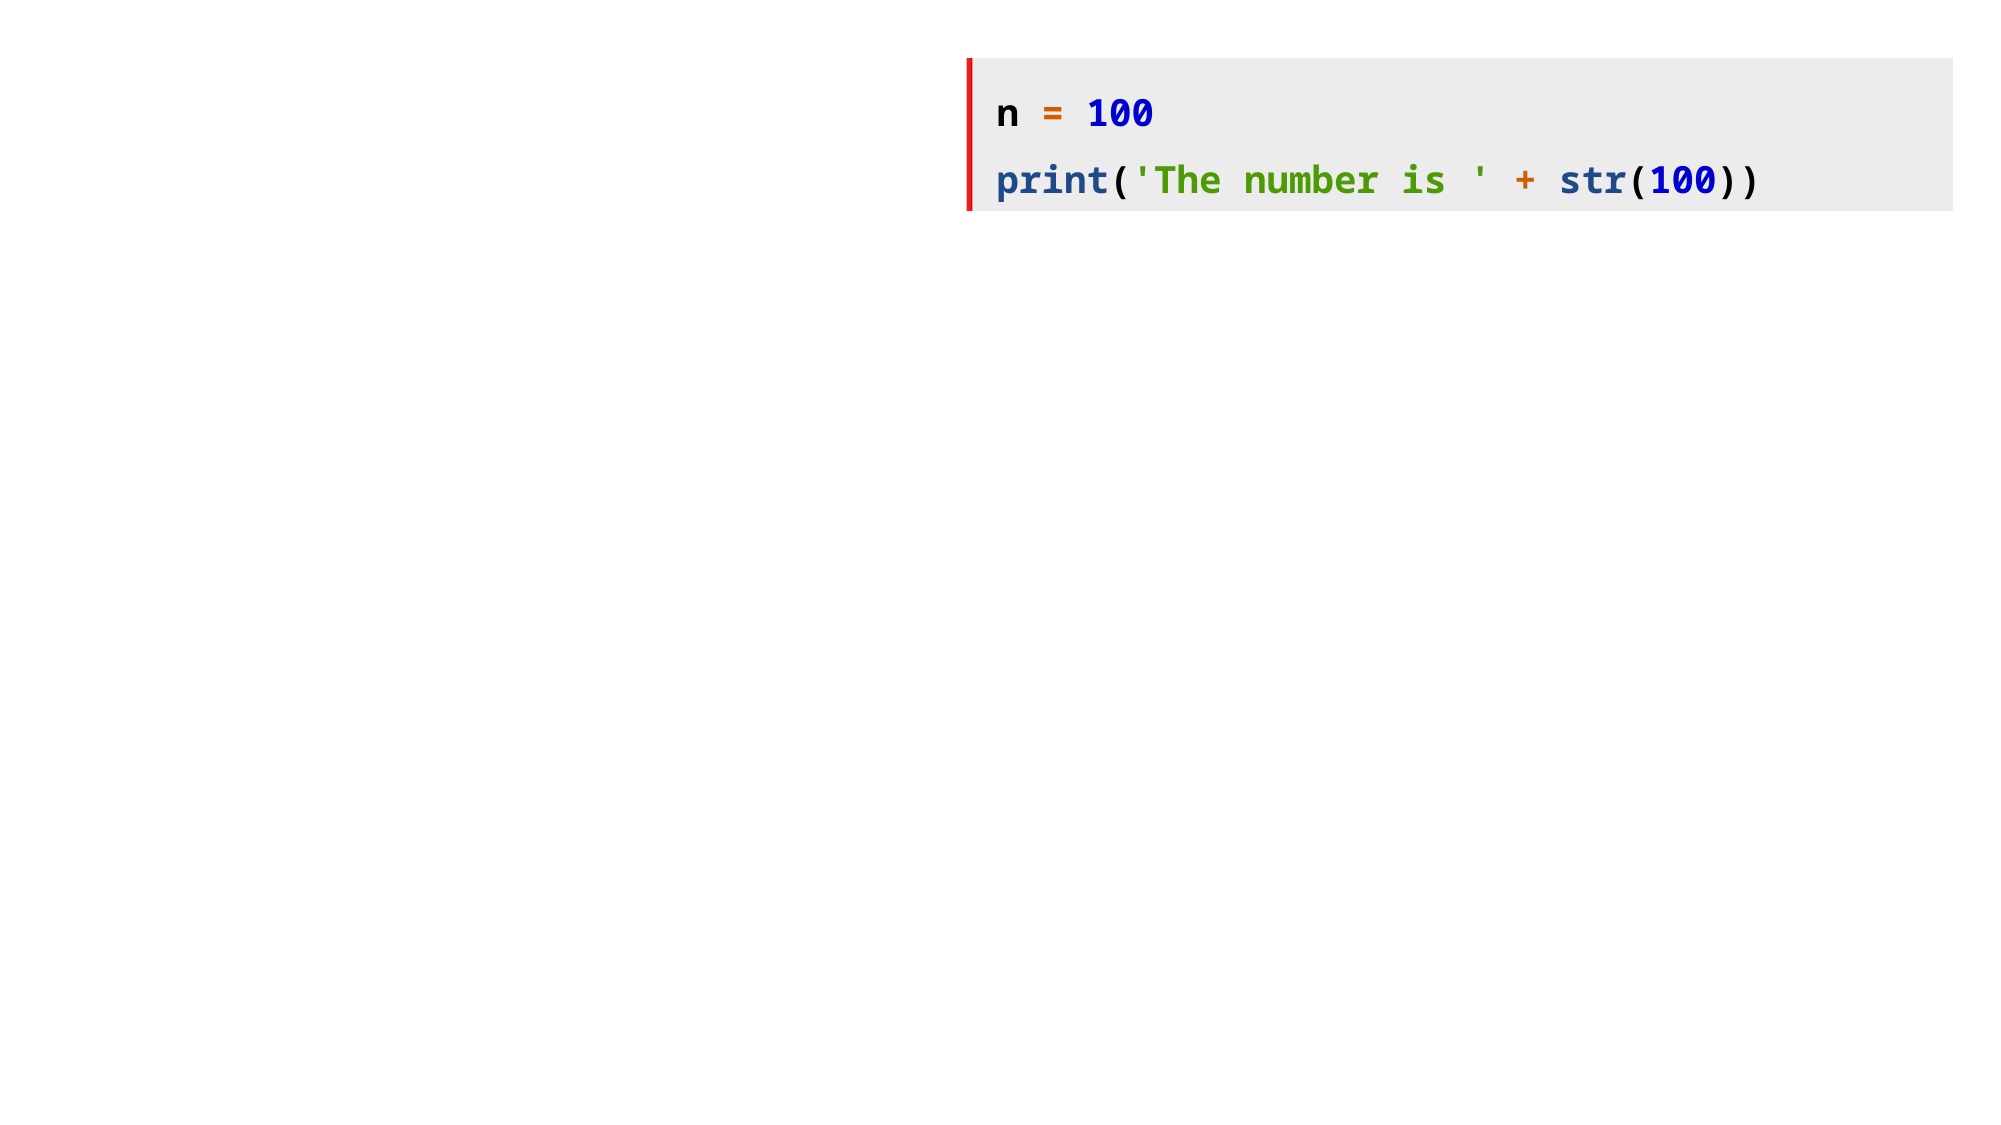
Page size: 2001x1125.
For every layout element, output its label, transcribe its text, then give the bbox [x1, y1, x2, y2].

list n = 100 print('The number is ' + str(100)) [966, 58, 1953, 211]
